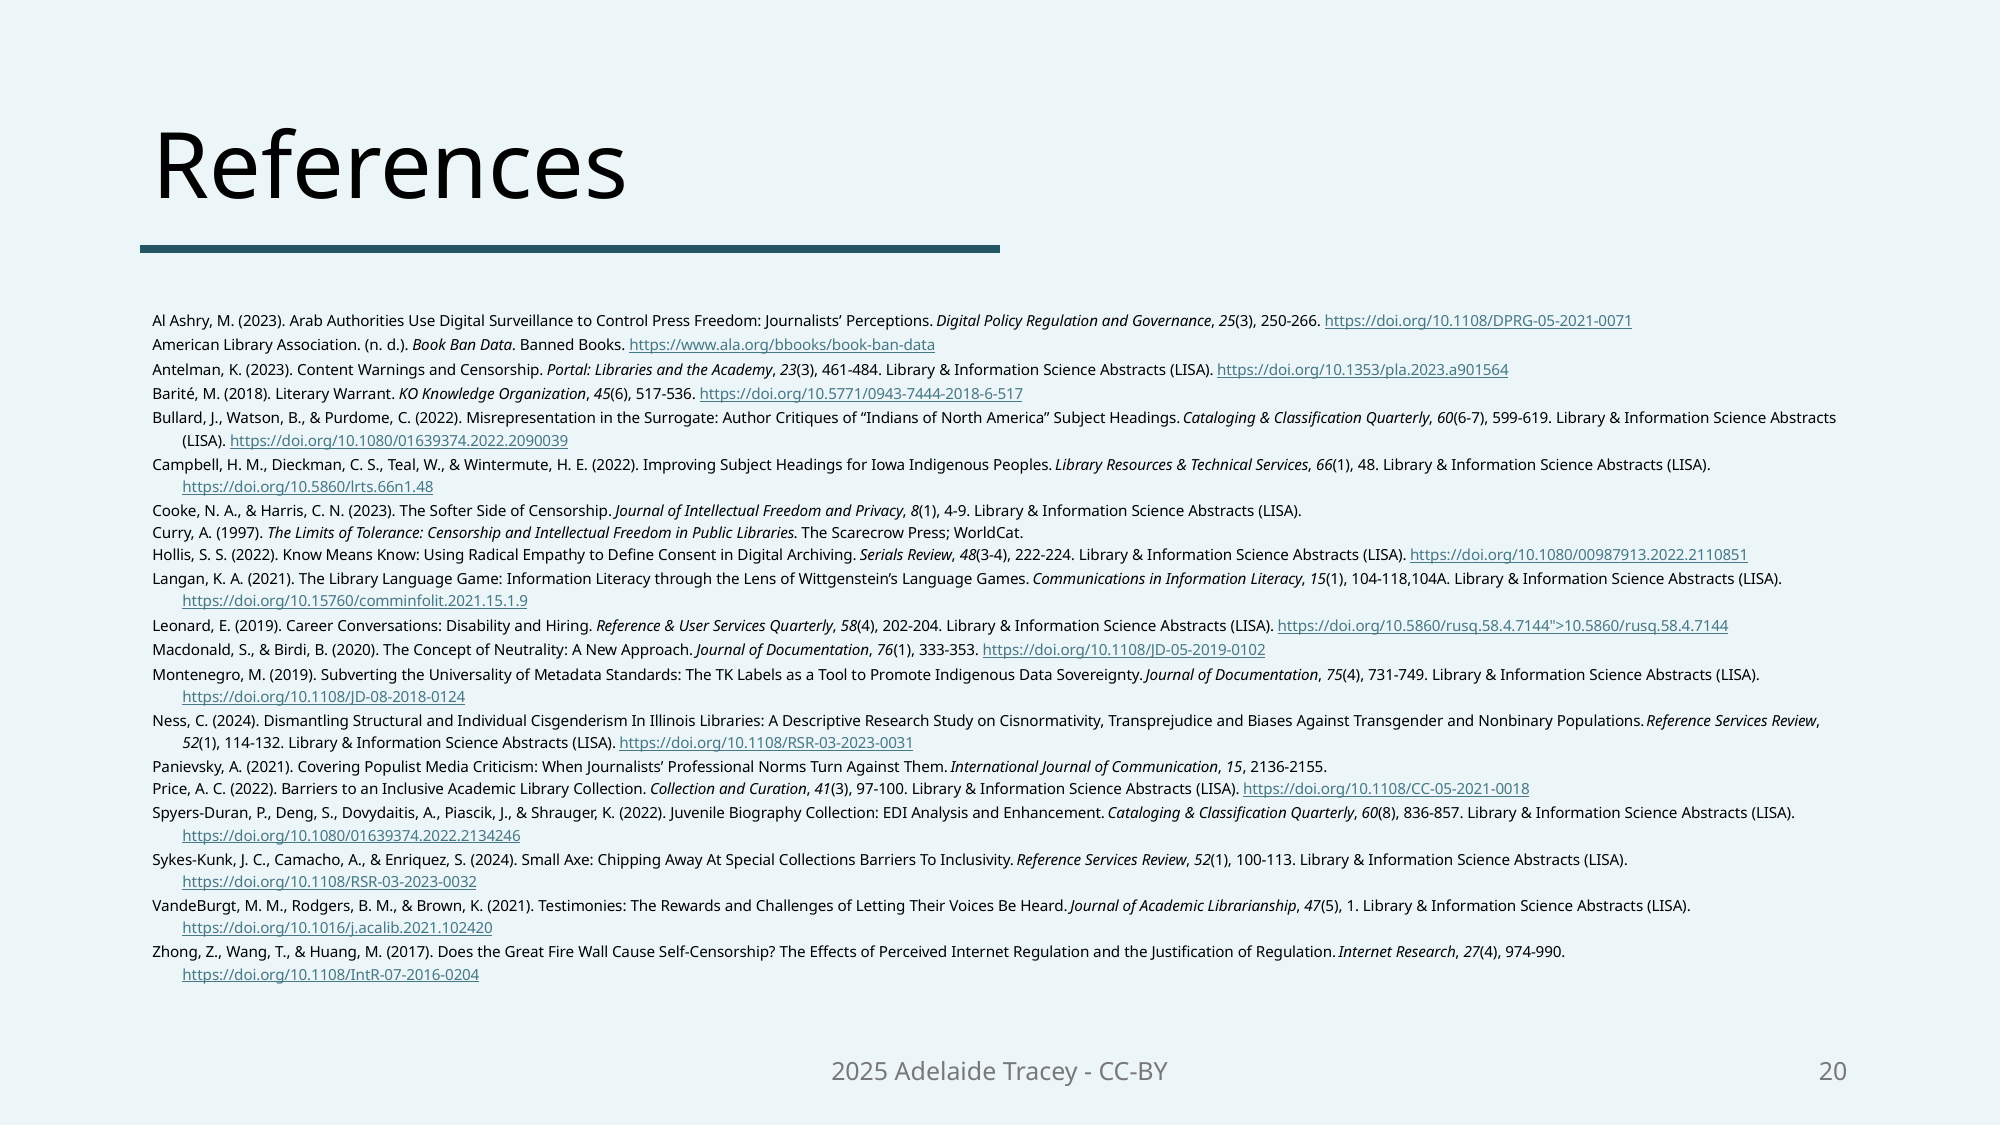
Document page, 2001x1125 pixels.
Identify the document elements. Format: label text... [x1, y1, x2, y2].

footer 2025 Adelaide Tracey - CC-BY [662, 1042, 1338, 1103]
title References [137, 59, 1863, 278]
list Al Ashry, M. (2023). Arab Authorities Use Digital Surveillance to Control Press Freedom: Journalists’ Perceptions. Digital Policy Regulation and Governance, 25(3), 250‑266. https://doi.org/10.1108/DPRG-05-2021-0071 American Library Association. (n. d.). Book Ban Data. Banned Books. https://www.ala.org/bbooks/book-ban-data Antelman, K. (2023). Content Warnings and Censorship. Portal: Libraries and the Academy, 23(3), 461‑484. Library & Information Science Abstracts (LISA). https://doi.org/10.1353/pla.2023.a901564 Barité, M. (2018). Literary Warrant. KO Knowledge Organization, 45(6), 517‑536. https://doi.org/10.5771/0943-7444-2018-6-517 Bullard, J., Watson, B., & Purdome, C. (2022). Misrepresentation in the Surrogate: Author Critiques of “Indians of North America” Subject Headings. Cataloging & Classification Quarterly, 60(6‑7), 599‑619. Library & Information Science Abstracts (LISA). https://doi.org/10.1080/01639374.2022.2090039 Campbell, H. M., Dieckman, C. S., Teal, W., & Wintermute, H. E. (2022). Improving Subject Headings for Iowa Indigenous Peoples. Library Resources & Technical Services, 66(1), 48. Library & Information Science Abstracts (LISA). https://doi.org/10.5860/lrts.66n1.48 Cooke, N. A., & Harris, C. N. (2023). The Softer Side of Censorship. Journal of Intellectual Freedom and Privacy, 8(1), 4‑9. Library & Information Science Abstracts (LISA). Curry, A. (1997). The Limits of Tolerance: Censorship and Intellectual Freedom in Public Libraries. The Scarecrow Press; WorldCat. Hollis, S. S. (2022). Know Means Know: Using Radical Empathy to Define Consent in Digital Archiving. Serials Review, 48(3‑4), 222‑224. Library & Information Science Abstracts (LISA). https://doi.org/10.1080/00987913.2022.2110851 Langan, K. A. (2021). The Library Language Game: Information Literacy through the Lens of Wittgenstein’s Language Games. Communications in Information Literacy, 15(1), 104-118,104A. Library & Information Science Abstracts (LISA). https://doi.org/10.15760/comminfolit.2021.15.1.9 Leonard, E. (2019). Career Conversations: Disability and Hiring. Reference & User Services Quarterly, 58(4), 202‑204. Library & Information Science Abstracts (LISA). https://doi.org/10.5860/rusq.58.4.7144">10.5860/rusq.58.4.7144 Macdonald, S., & Birdi, B. (2020). The Concept of Neutrality: A New Approach. Journal of Documentation, 76(1), 333‑353. https://doi.org/10.1108/JD-05-2019-0102 Montenegro, M. (2019). Subverting the Universality of Metadata Standards: The TK Labels as a Tool to Promote Indigenous Data Sovereignty. Journal of Documentation, 75(4), 731‑749. Library & Information Science Abstracts (LISA). https://doi.org/10.1108/JD-08-2018-0124 Ness, C. (2024). Dismantling Structural and Individual Cisgenderism In Illinois Libraries: A Descriptive Research Study on Cisnormativity, Transprejudice and Biases Against Transgender and Nonbinary Populations. Reference Services Review, 52(1), 114‑132. Library & Information Science Abstracts (LISA). https://doi.org/10.1108/RSR-03-2023-0031 Panievsky, A. (2021). Covering Populist Media Criticism: When Journalists’ Professional Norms Turn Against Them. International Journal of Communication, 15, 2136‑2155. Price, A. C. (2022). Barriers to an Inclusive Academic Library Collection. Collection and Curation, 41(3), 97‑100. Library & Information Science Abstracts (LISA). https://doi.org/10.1108/CC-05-2021-0018 Spyers-Duran, P., Deng, S., Dovydaitis, A., Piascik, J., & Shrauger, K. (2022). Juvenile Biography Collection: EDI Analysis and Enhancement. Cataloging & Classification Quarterly, 60(8), 836‑857. Library & Information Science Abstracts (LISA). https://doi.org/10.1080/01639374.2022.2134246 Sykes-Kunk, J. C., Camacho, A., & Enriquez, S. (2024). Small Axe: Chipping Away At Special Collections Barriers To Inclusivity. Reference Services Review, 52(1), 100‑113. Library & Information Science Abstracts (LISA). https://doi.org/10.1108/RSR-03-2023-0032 VandeBurgt, M. M., Rodgers, B. M., & Brown, K. (2021). Testimonies: The Rewards and Challenges of Letting Their Voices Be Heard. Journal of Academic Librarianship, 47(5), 1. Library & Information Science Abstracts (LISA). https://doi.org/10.1016/j.acalib.2021.102420 Zhong, Z., Wang, T., & Huang, M. (2017). Does the Great Fire Wall Cause Self-Censorship? The Effects of Perceived Internet Regulation and the Justification of Regulation. Internet Research, 27(4), 974‑990. https://doi.org/10.1108/IntR-07-2016-0204 [137, 299, 1863, 1014]
slide_number 20 [1412, 1042, 1863, 1103]
